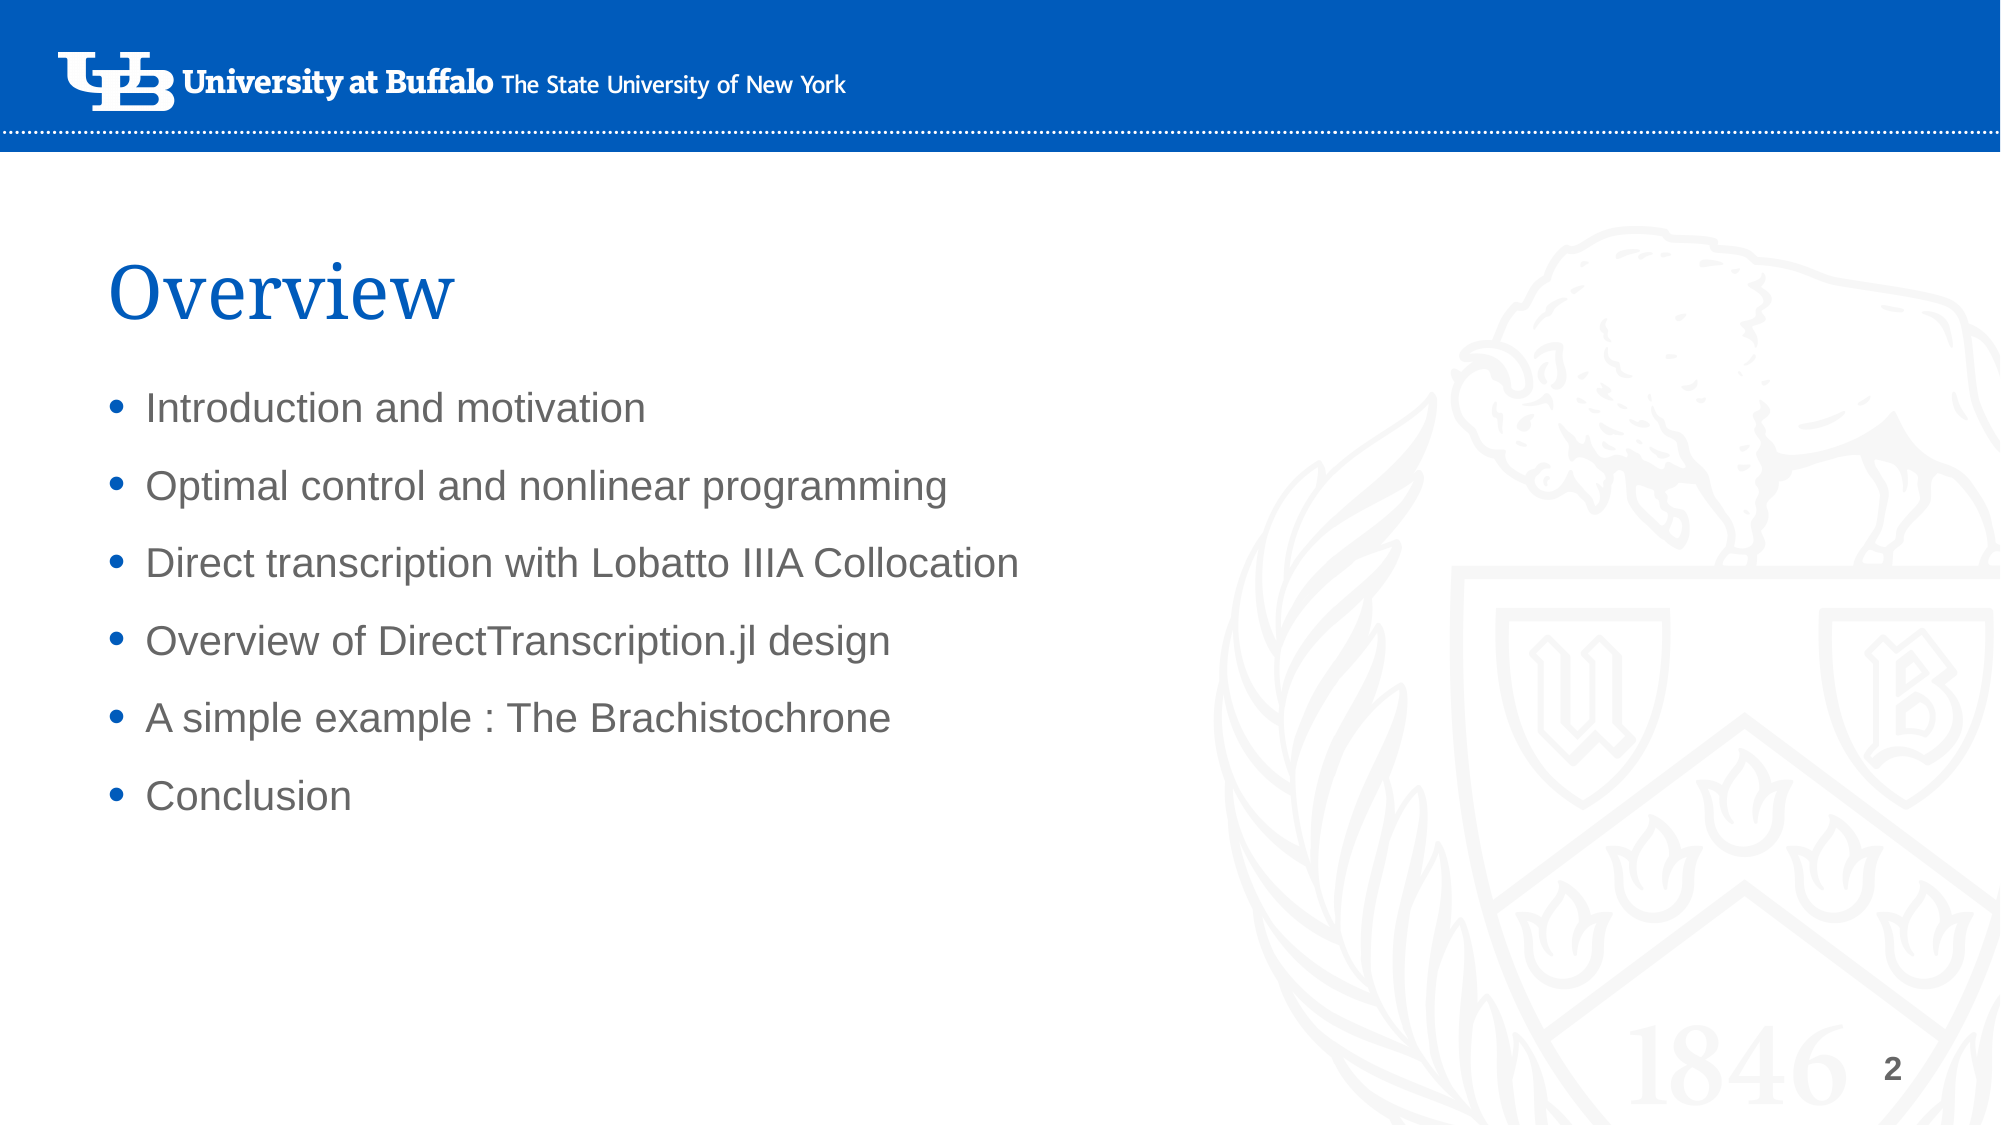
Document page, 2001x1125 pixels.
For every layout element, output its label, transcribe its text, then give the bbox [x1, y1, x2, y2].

list Introduction and motivation Optimal control and nonlinear programming Direct transcription with Lobatto IIIA Collocation Overview of DirectTranscription.jl design A simple example : The Brachistochrone Conclusion [93, 358, 1282, 1010]
title Overview [93, 246, 1234, 343]
picture [0, 0, 2001, 1125]
footer 2 [1242, 1036, 1918, 1097]
